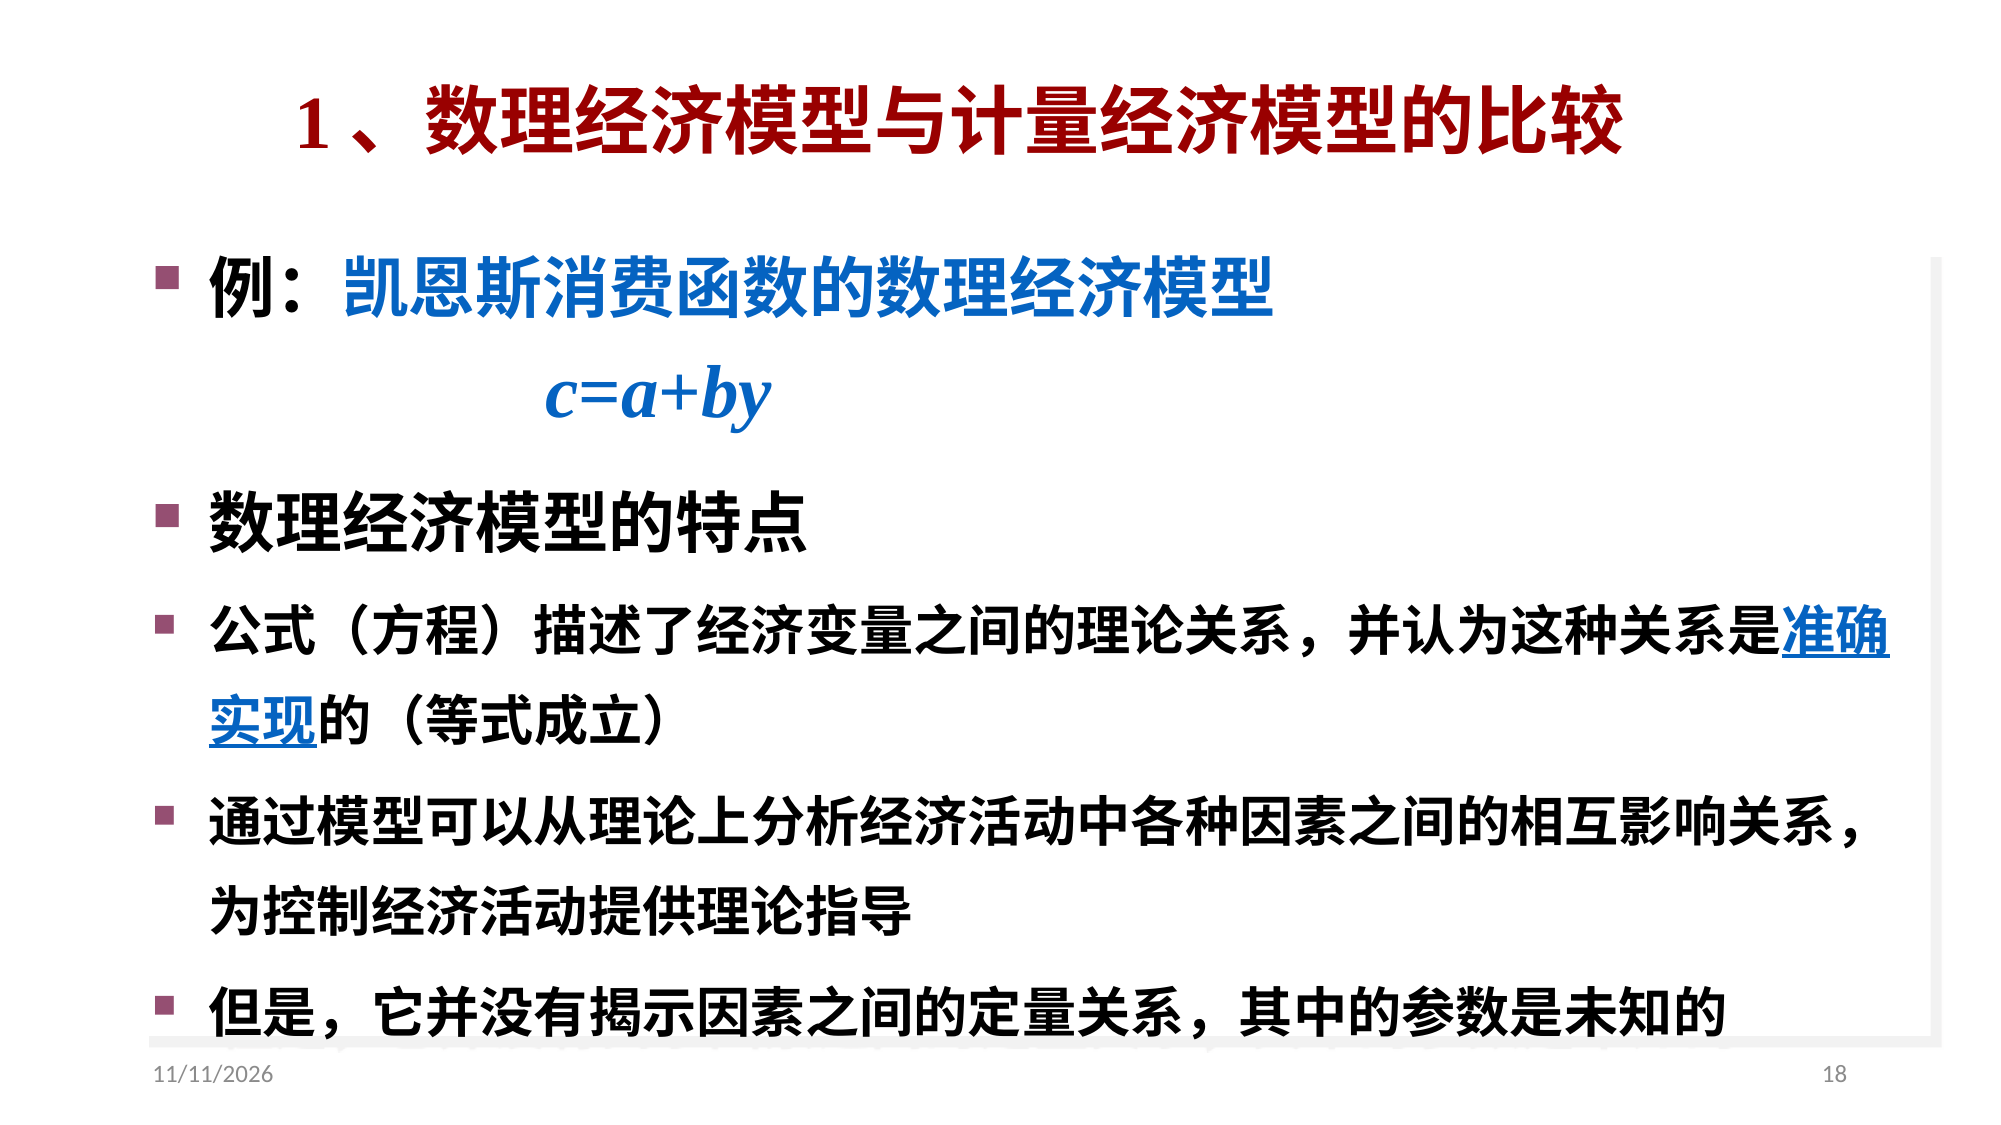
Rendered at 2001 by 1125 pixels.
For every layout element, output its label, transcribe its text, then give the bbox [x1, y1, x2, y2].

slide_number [137, 1042, 588, 1103]
title 1、数理经济模型与计量经济模型的比较 [241, 60, 1721, 189]
text_box 例：凯恩斯消费函数的数理经济模型 c=a+by 数理经济模型的特点 公式（方程）描述了经济变量之间的理论关系，并认为这种关系是准确实现的（等式成立） 通过模型可以从理论上分析经济活动中各种因素之间的相互影响关系，为控制经济活动提供理论指导 但是，它并没有揭示因素之间的定量关系，其中的参数是未知的 [137, 244, 1931, 1036]
slide_number 18 [1412, 1050, 1863, 1103]
